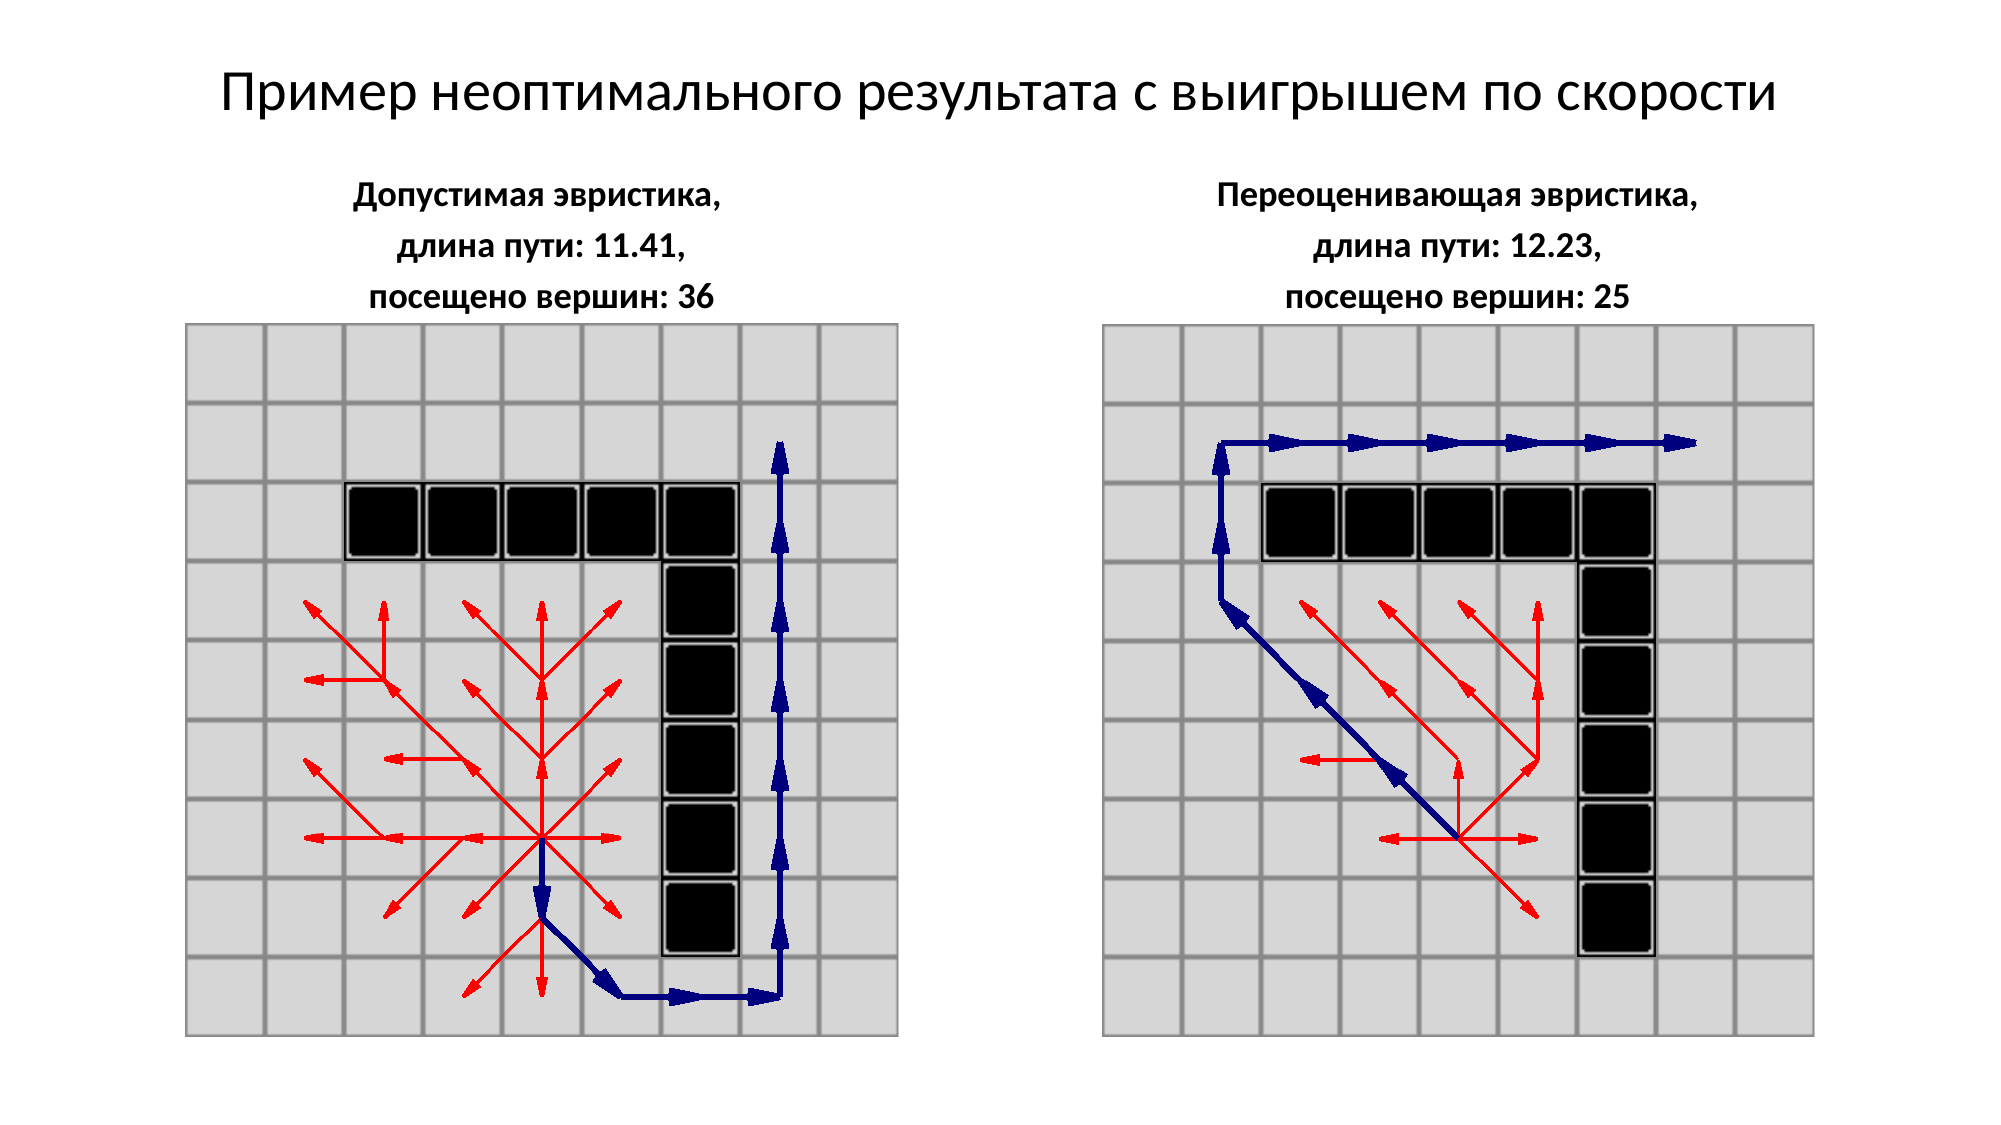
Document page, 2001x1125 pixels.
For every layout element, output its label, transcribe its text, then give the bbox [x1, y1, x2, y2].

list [1100, 323, 1815, 1039]
list Допустимая эвристика, длина пути: 11.41, посещено вершин: 36 [99, 162, 984, 324]
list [184, 323, 899, 1039]
list Переоценивающая эвристика, длина пути: 12.23, посещено вершин: 25 [1015, 162, 1900, 324]
title Пример неоптимального результата с выигрышем по скорости [99, 45, 1900, 130]
